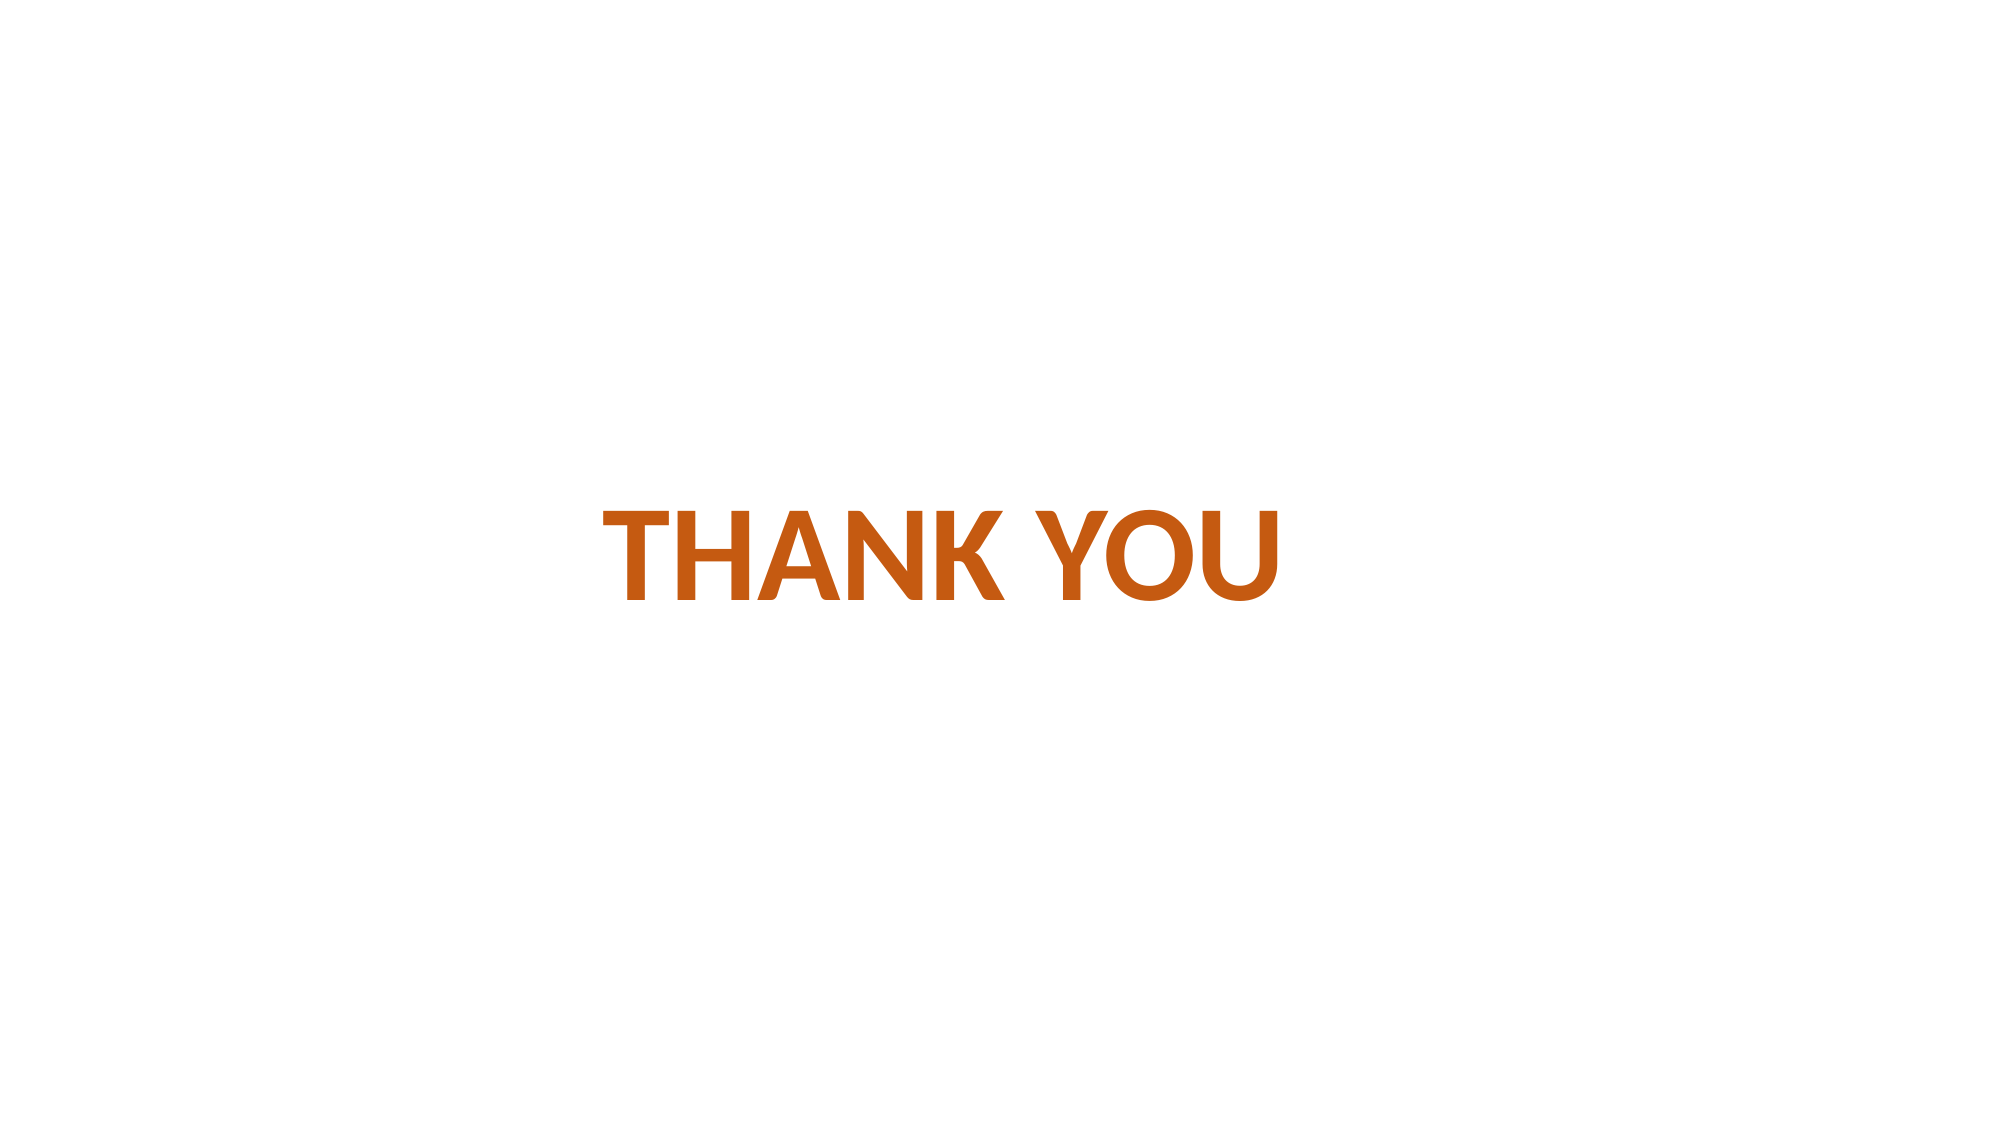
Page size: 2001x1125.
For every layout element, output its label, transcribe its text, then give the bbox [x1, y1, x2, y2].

list THANK YOU [137, 299, 1863, 1014]
